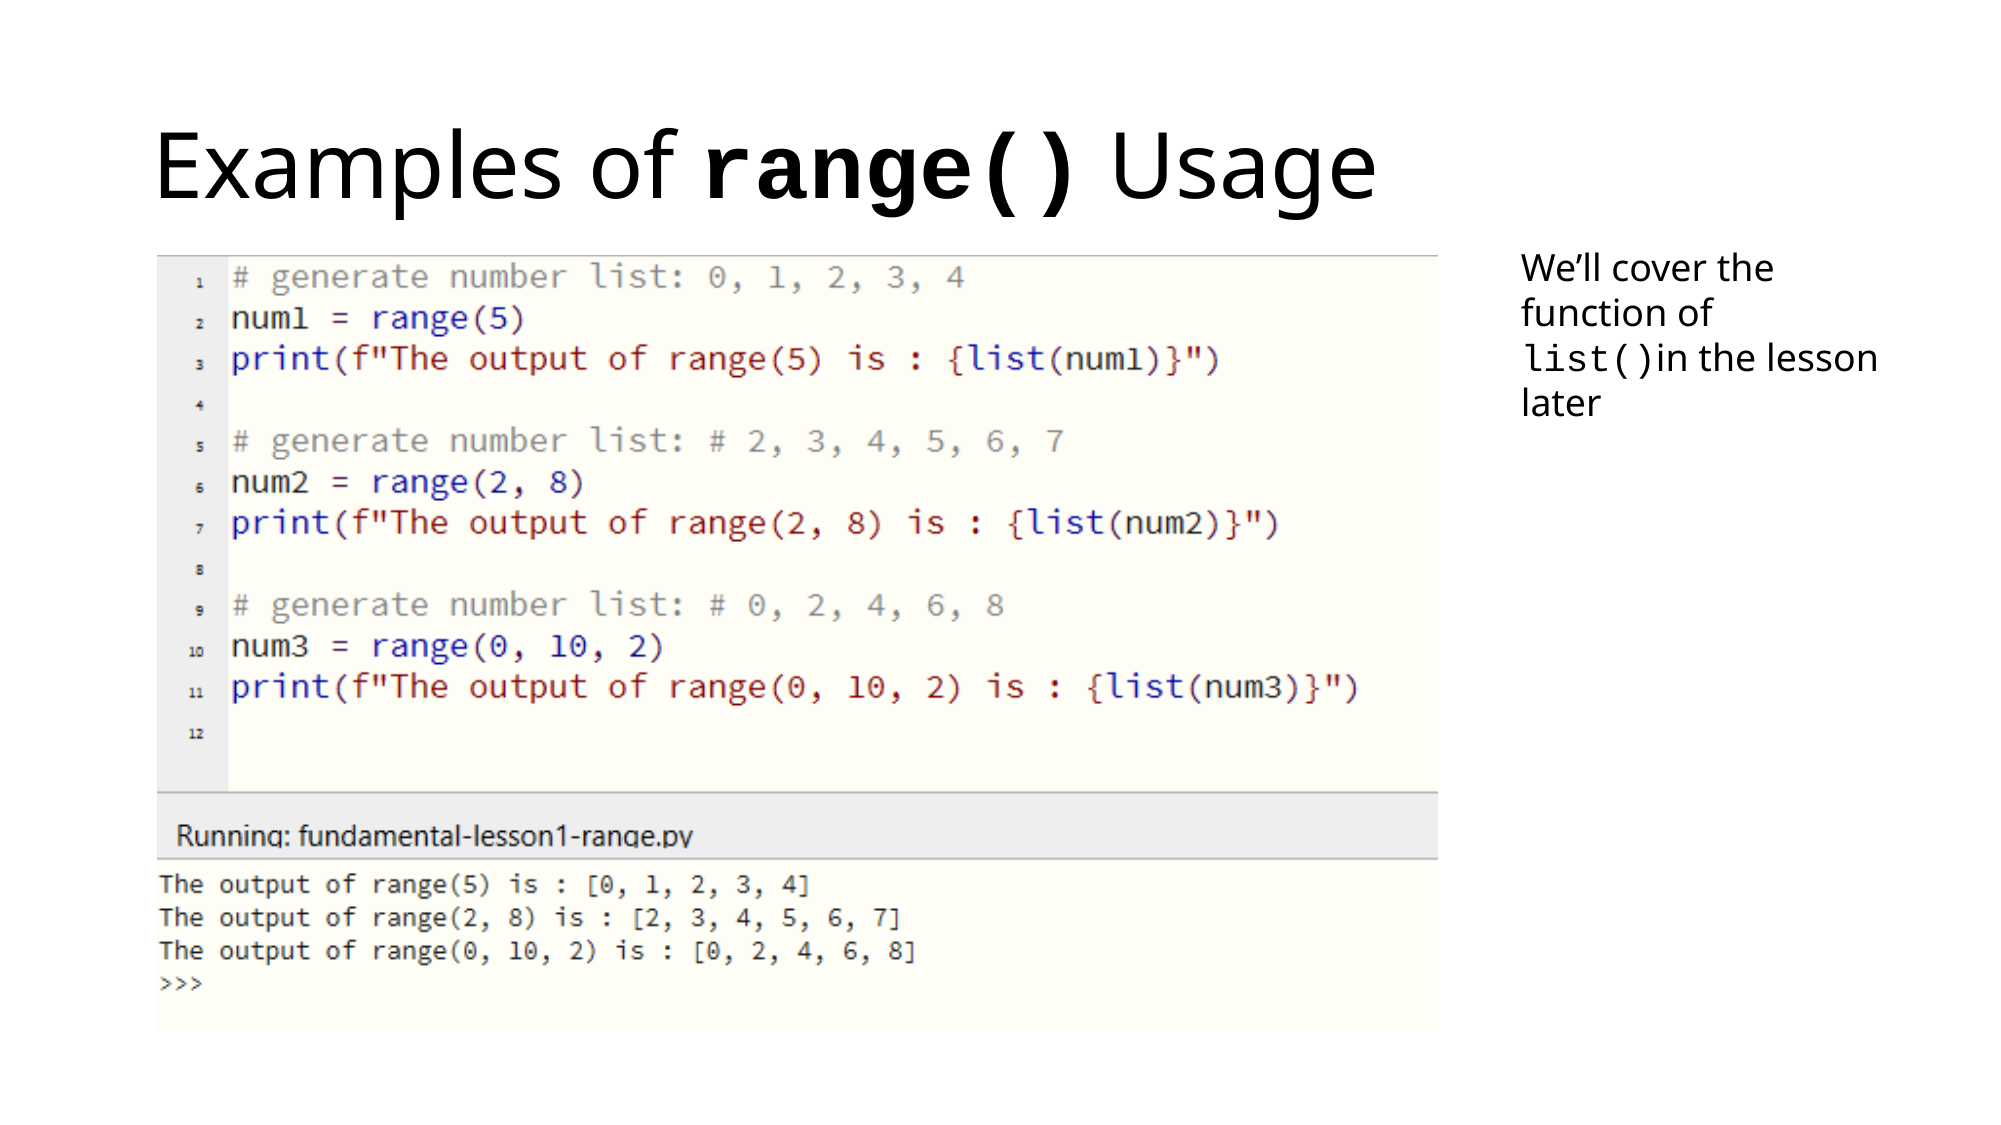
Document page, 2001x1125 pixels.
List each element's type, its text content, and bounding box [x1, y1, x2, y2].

title Examples of range() Usage [137, 59, 1863, 278]
picture [156, 255, 1439, 1032]
text_box We’ll cover the function of list()in the lesson later [1506, 236, 1905, 431]
